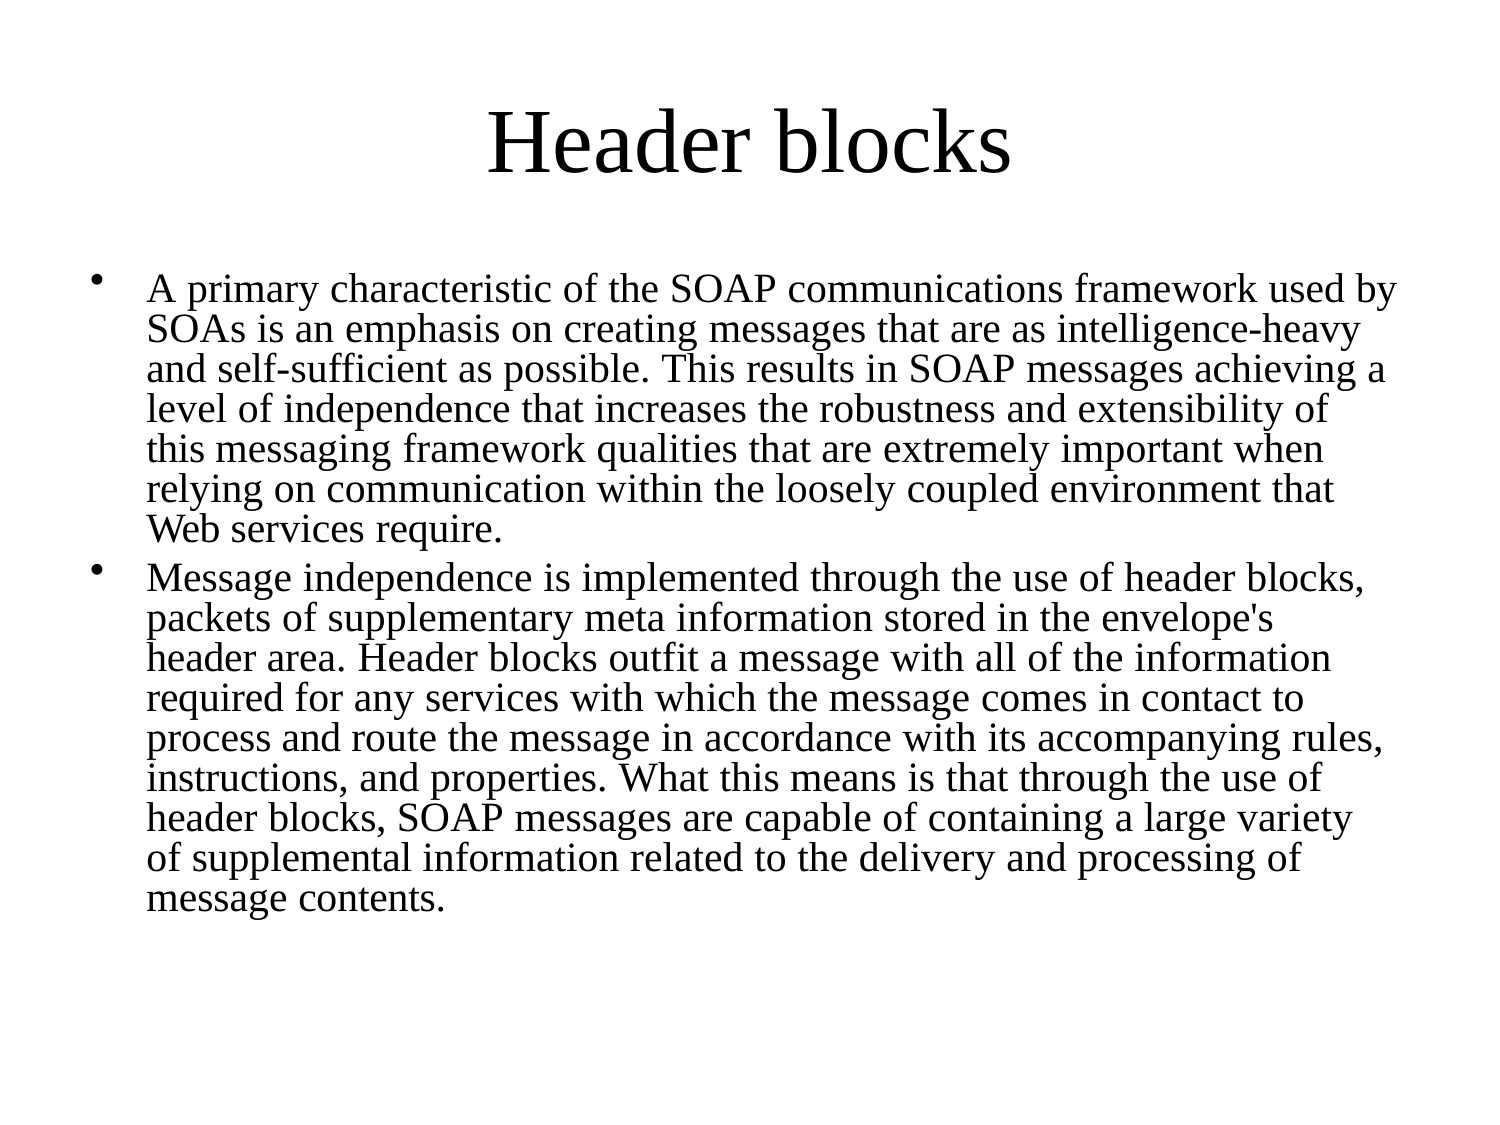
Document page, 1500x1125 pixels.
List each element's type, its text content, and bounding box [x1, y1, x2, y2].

text_box A primary characteristic of the SOAP communications framework used by SOAs is an emphasis on creating messages that are as intelligence-heavy and self-sufficient as possible. This results in SOAP messages achieving a level of independence that increases the robustness and extensibility of this messaging framework qualities that are extremely important when relying on communication within the loosely coupled environment that Web services require. Message independence is implemented through the use of header blocks, packets of supplementary meta information stored in the envelope's header area. Header blocks outfit a message with all of the information required for any services with which the message comes in contact to process and route the message in accordance with its accompanying rules, instructions, and properties. What this means is that through the use of header blocks, SOAP messages are capable of containing a large variety of supplemental information related to the delivery and processing of message contents. [87, 258, 1398, 920]
title Header blocks [34, 3, 1475, 269]
